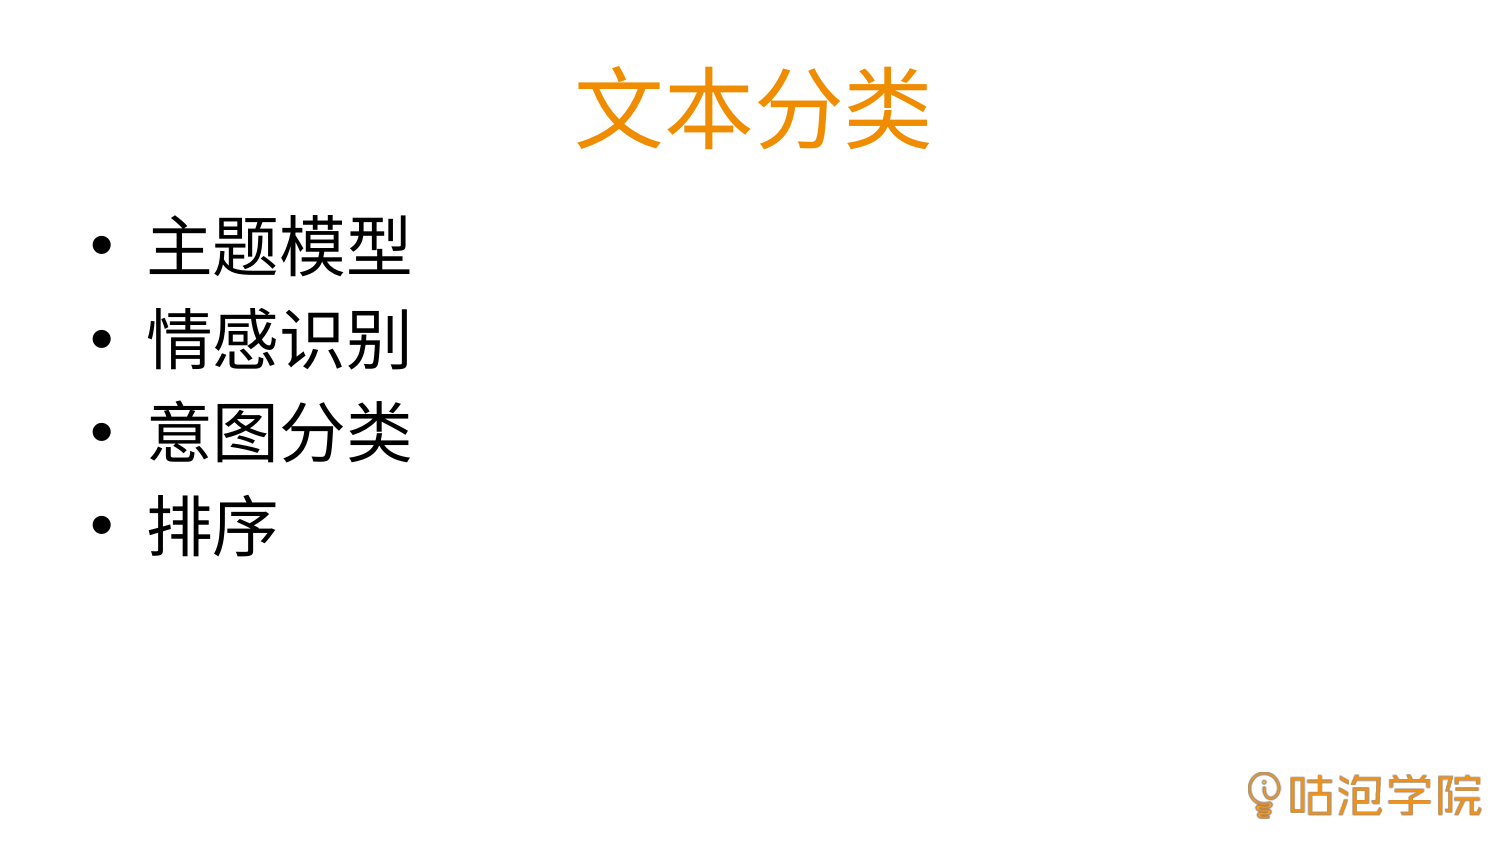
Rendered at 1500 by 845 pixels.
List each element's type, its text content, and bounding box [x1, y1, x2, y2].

list 主题模型 情感识别 意图分类 排序 [75, 196, 1425, 741]
picture [1247, 771, 1485, 820]
title 文本分类 [103, 44, 1406, 169]
